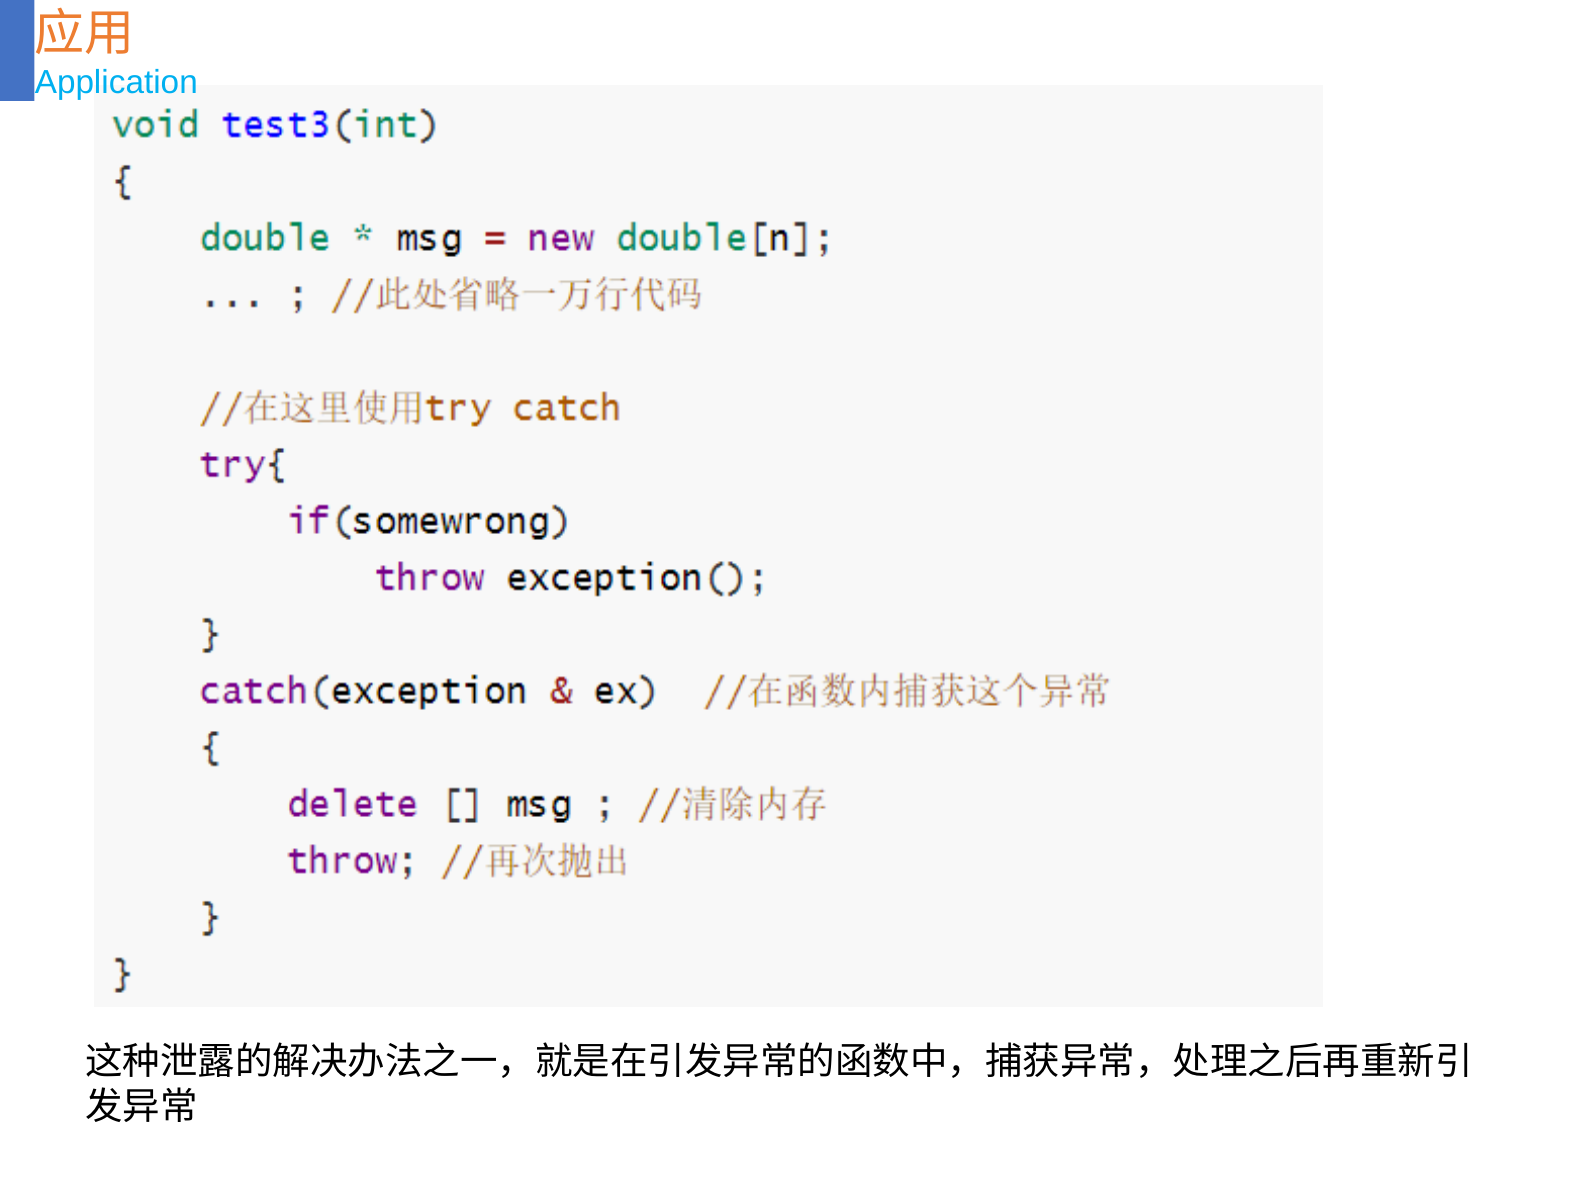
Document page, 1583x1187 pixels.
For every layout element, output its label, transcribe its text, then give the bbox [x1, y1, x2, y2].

picture [93, 85, 1323, 1007]
text_box 这种泄露的解决办法之一，就是在引发异常的函数中，捕获异常，处理之后再重新引发异常 [70, 1030, 1512, 1135]
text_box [0, 0, 199, 101]
